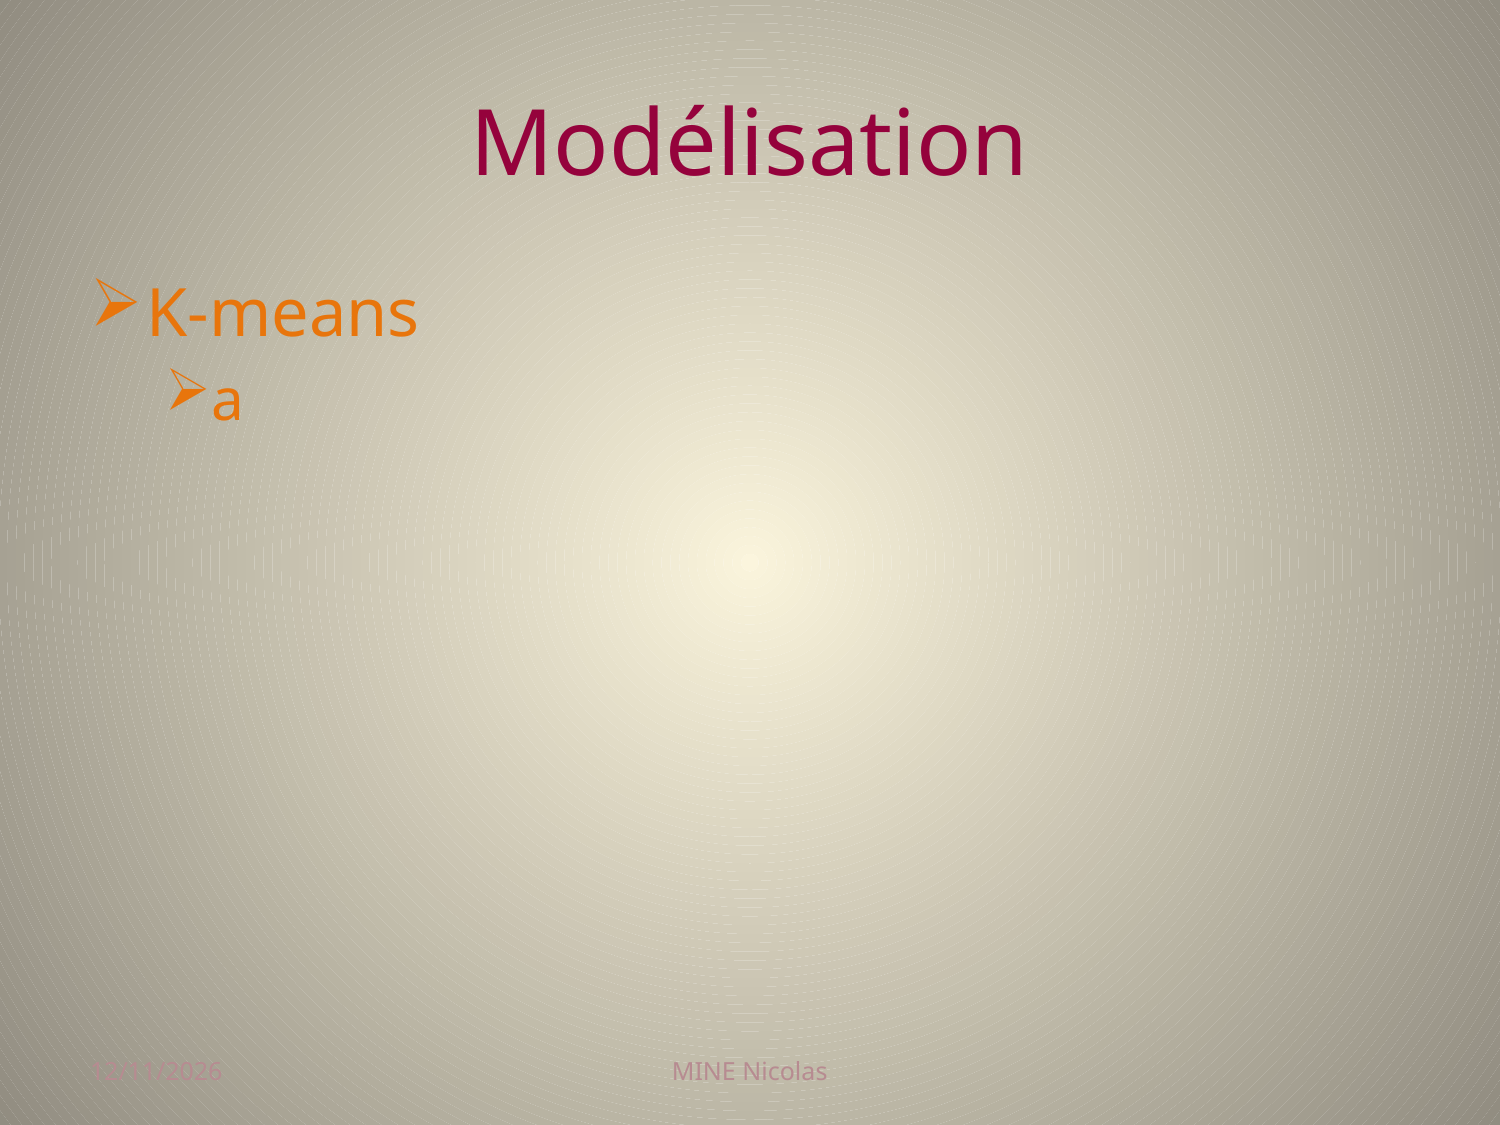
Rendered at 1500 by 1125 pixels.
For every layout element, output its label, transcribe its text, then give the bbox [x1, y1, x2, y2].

footer MINE Nicolas [512, 1042, 988, 1103]
list K-means a [75, 262, 1425, 1005]
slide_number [75, 1042, 425, 1103]
title Modélisation [75, 45, 1425, 233]
